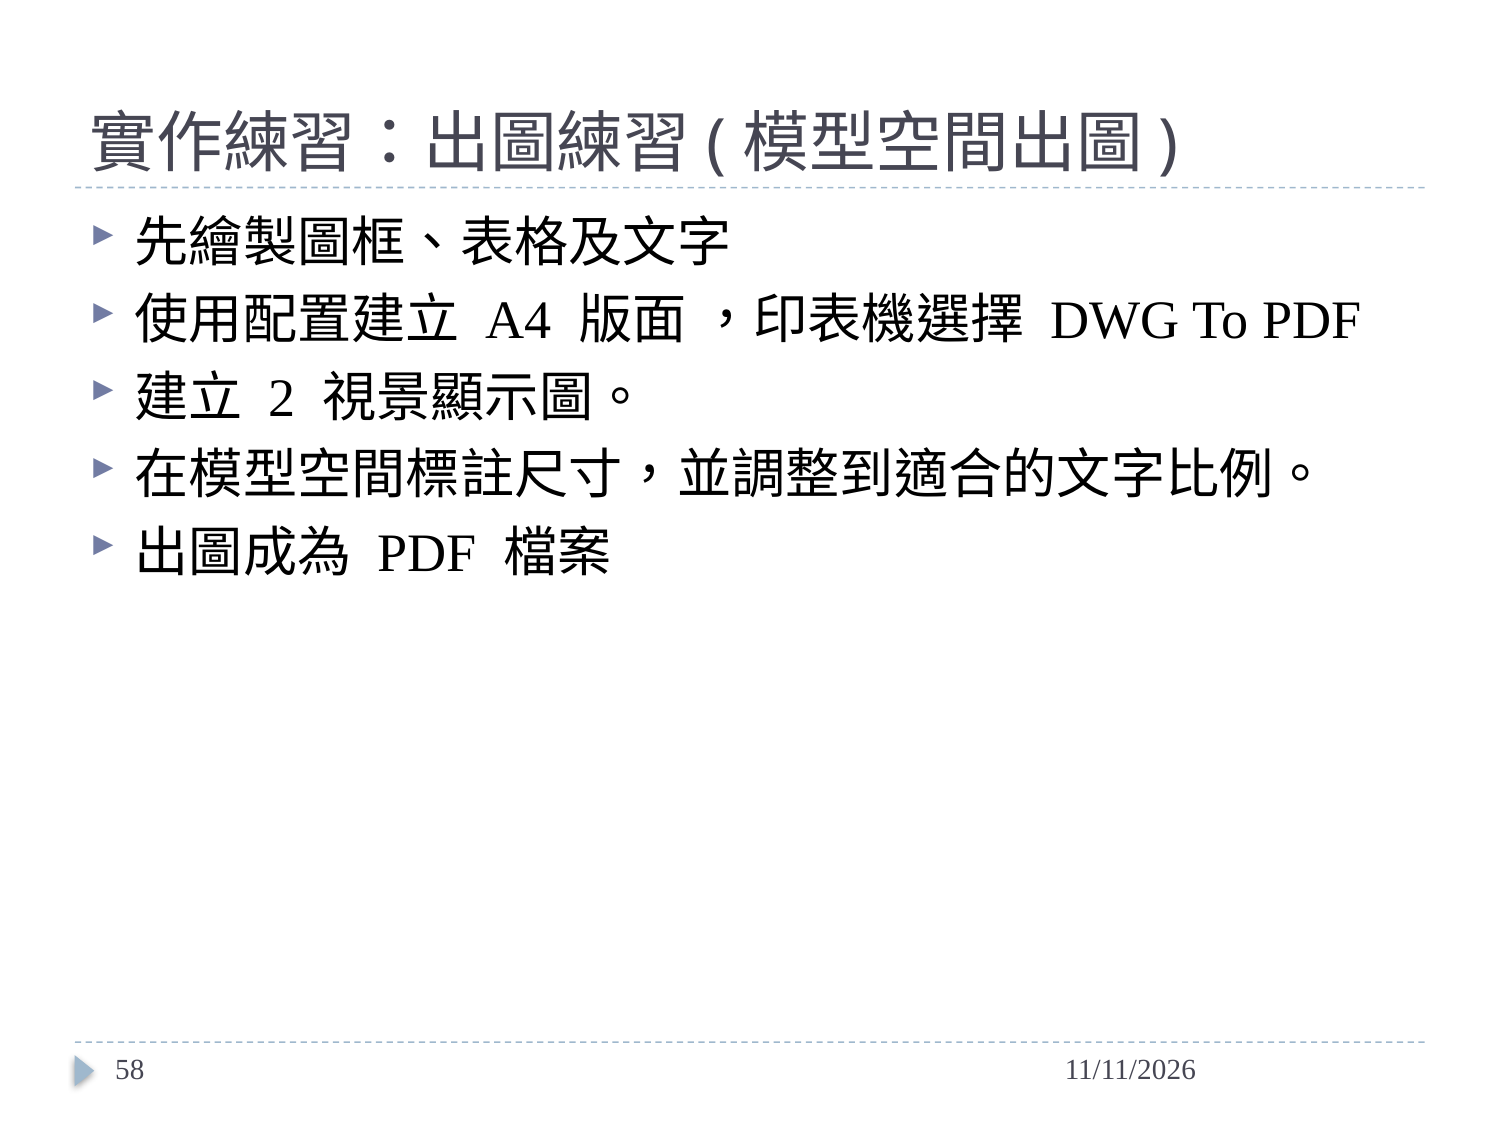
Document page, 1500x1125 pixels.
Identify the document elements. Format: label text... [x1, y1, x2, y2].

slide_number 58 [100, 1042, 426, 1103]
list 先繪製圖框、表格及文字 使用配置建立 A4 版面 ，印表機選擇 DWG To PDF 建立 2 視景顯示圖。 在模型空間標註尺寸，並調整到適合的文字比例。 出圖成為 PDF 檔案 [75, 200, 1425, 1010]
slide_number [1050, 1042, 1426, 1103]
title 實作練習：出圖練習(模型空間出圖) [75, 24, 1425, 188]
